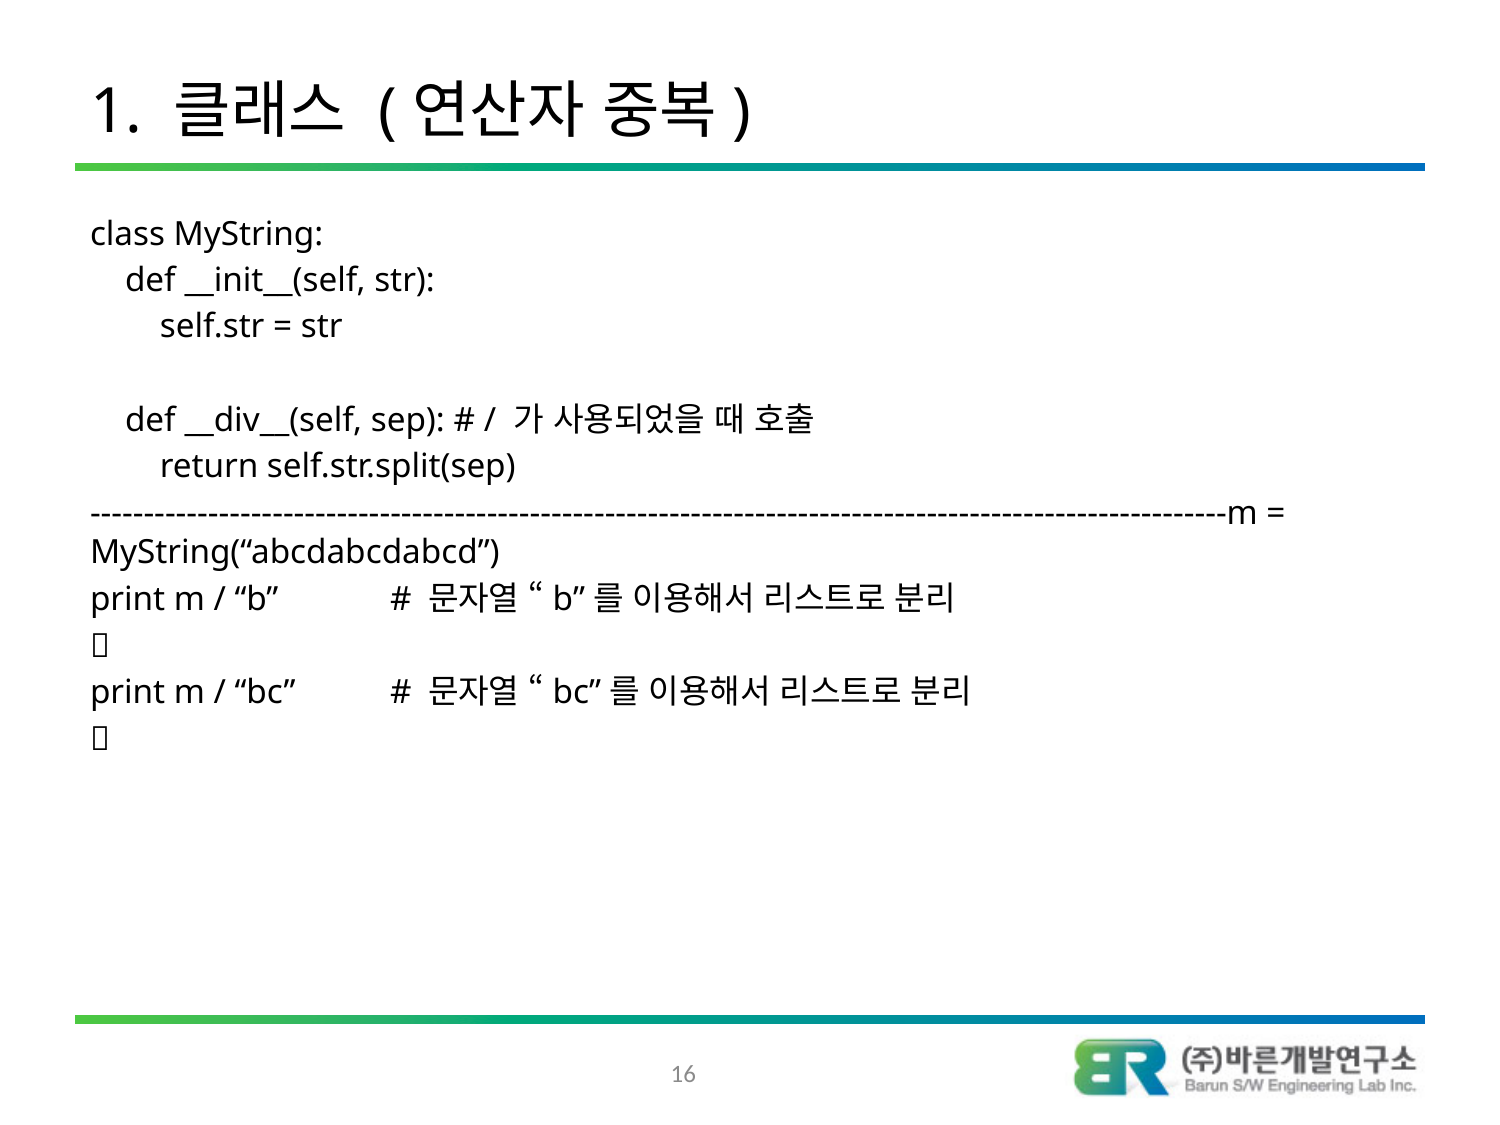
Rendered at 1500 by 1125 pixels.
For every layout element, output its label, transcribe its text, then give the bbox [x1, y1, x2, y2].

picture [75, 1015, 1040, 1024]
picture [1296, 1015, 1425, 1024]
list class MyString: def __init__(self, str): self.str = str def __div__(self, sep): # / 가 사용되었을 때 호출 return self.str.split(sep) ----------------------------------------------------------------------------------------------------------m = MyString(“abcdabcdabcd”) print m / “b” # 문자열 “b”를 이용해서 리스트로 분리  print m / “bc” # 문자열 “bc”를 이용해서 리스트로 분리  [75, 204, 1425, 1005]
slide_number 16 [508, 1042, 859, 1103]
picture [1064, 1032, 1425, 1103]
title 1. 클래스 (연산자 중복) [75, 45, 1425, 171]
